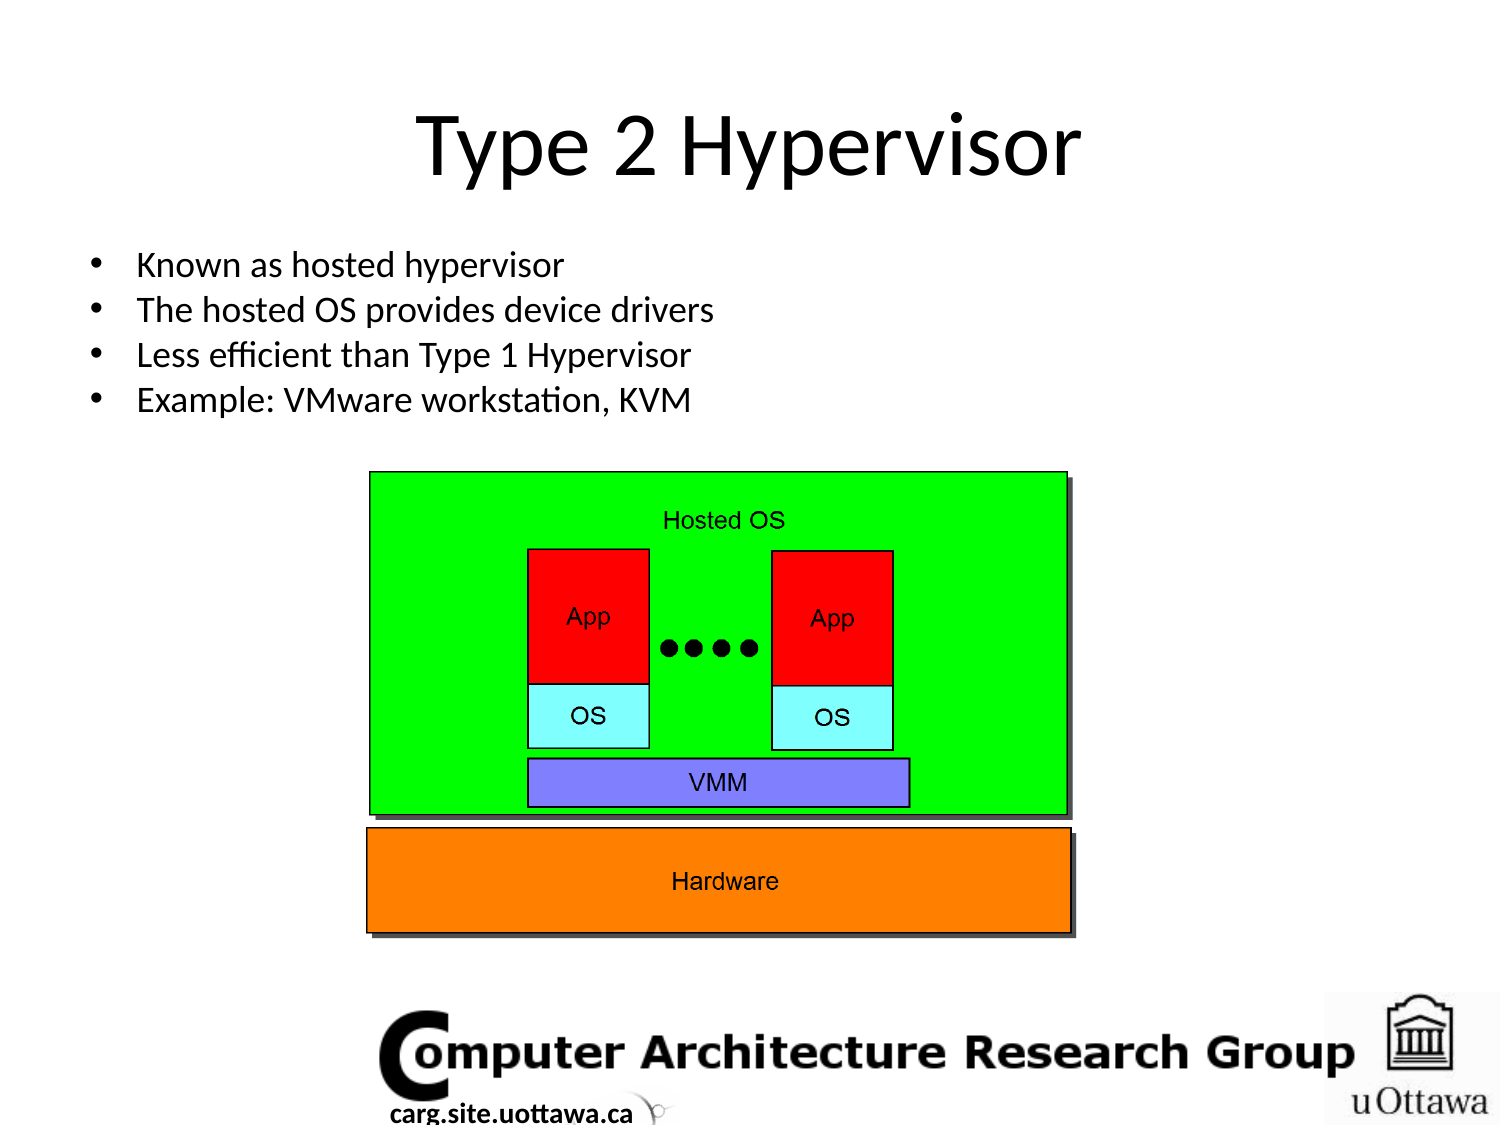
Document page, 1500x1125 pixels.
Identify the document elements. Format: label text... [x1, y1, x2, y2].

picture [374, 991, 1500, 1125]
text_box Known as hosted hypervisor The hosted OS provides device drivers Less efficient than Type 1 Hypervisor Example: VMware workstation, KVM [75, 232, 1388, 428]
picture [348, 464, 1095, 954]
title Type 2 Hypervisor [75, 45, 1425, 233]
